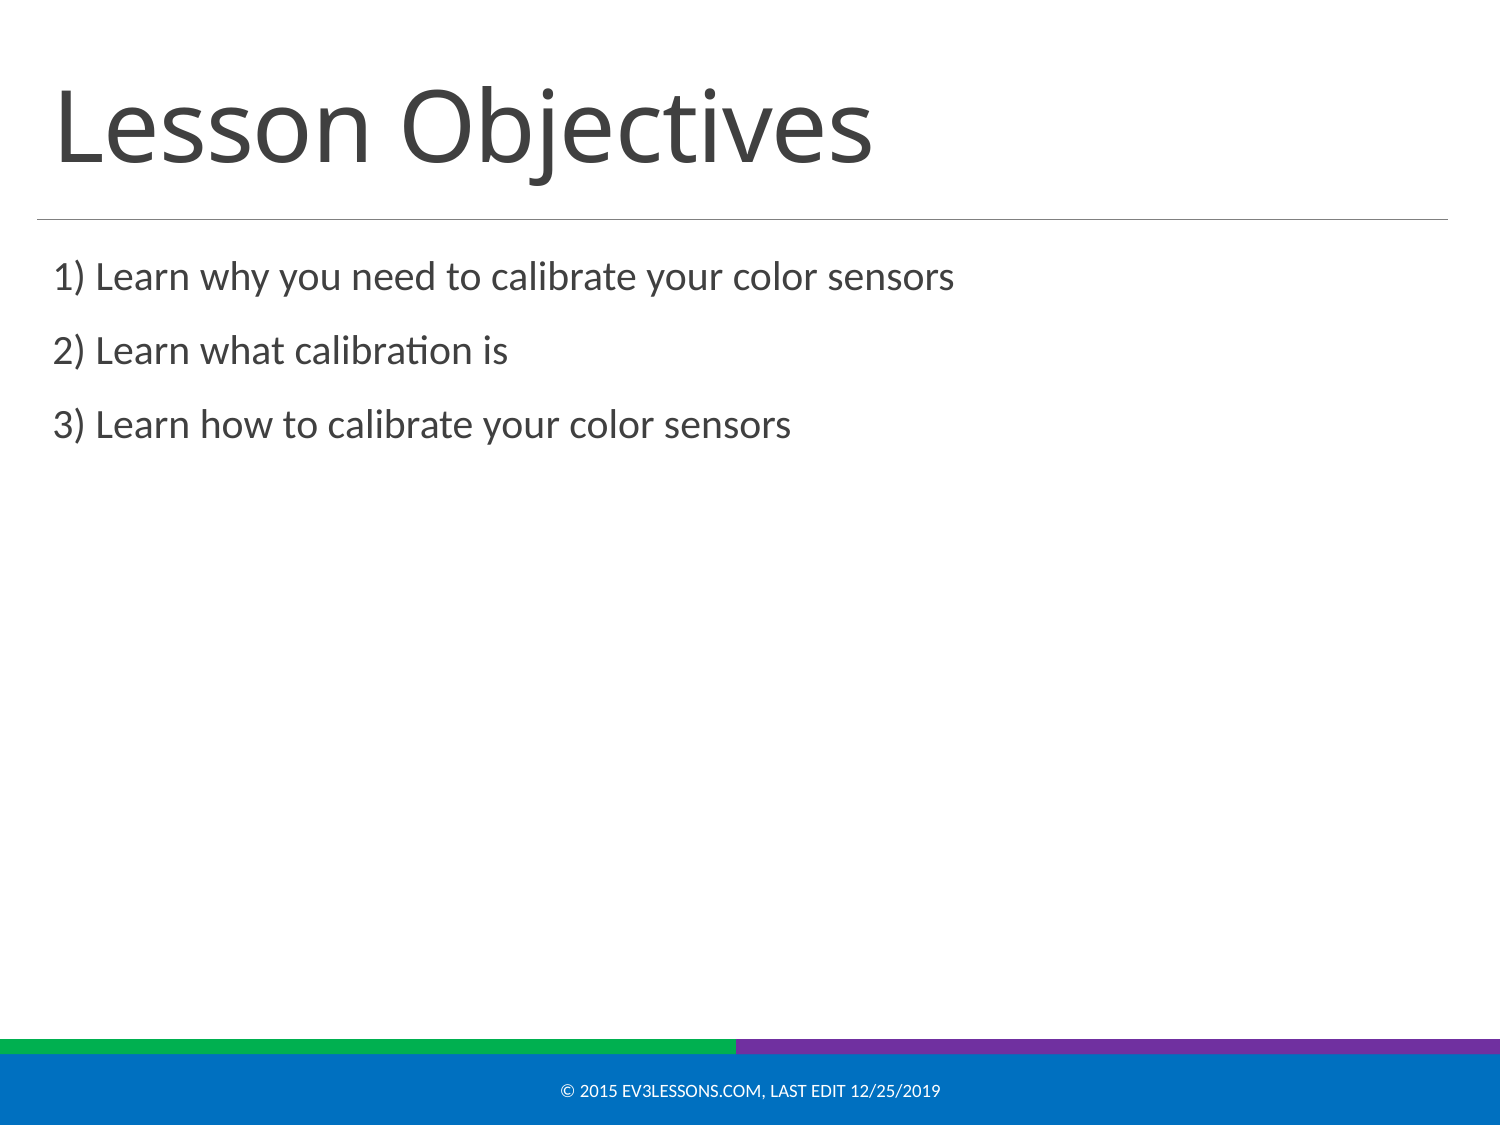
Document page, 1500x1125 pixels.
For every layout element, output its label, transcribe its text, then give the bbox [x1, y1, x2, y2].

footer © 2015 EV3Lessons.com, Last edit 12/25/2019 [453, 1059, 1047, 1120]
title Lesson Objectives [37, 47, 1448, 191]
list 1) Learn why you need to calibrate your color sensors 2) Learn what calibration is 3) Learn how to calibrate your color sensors [37, 246, 1448, 1011]
